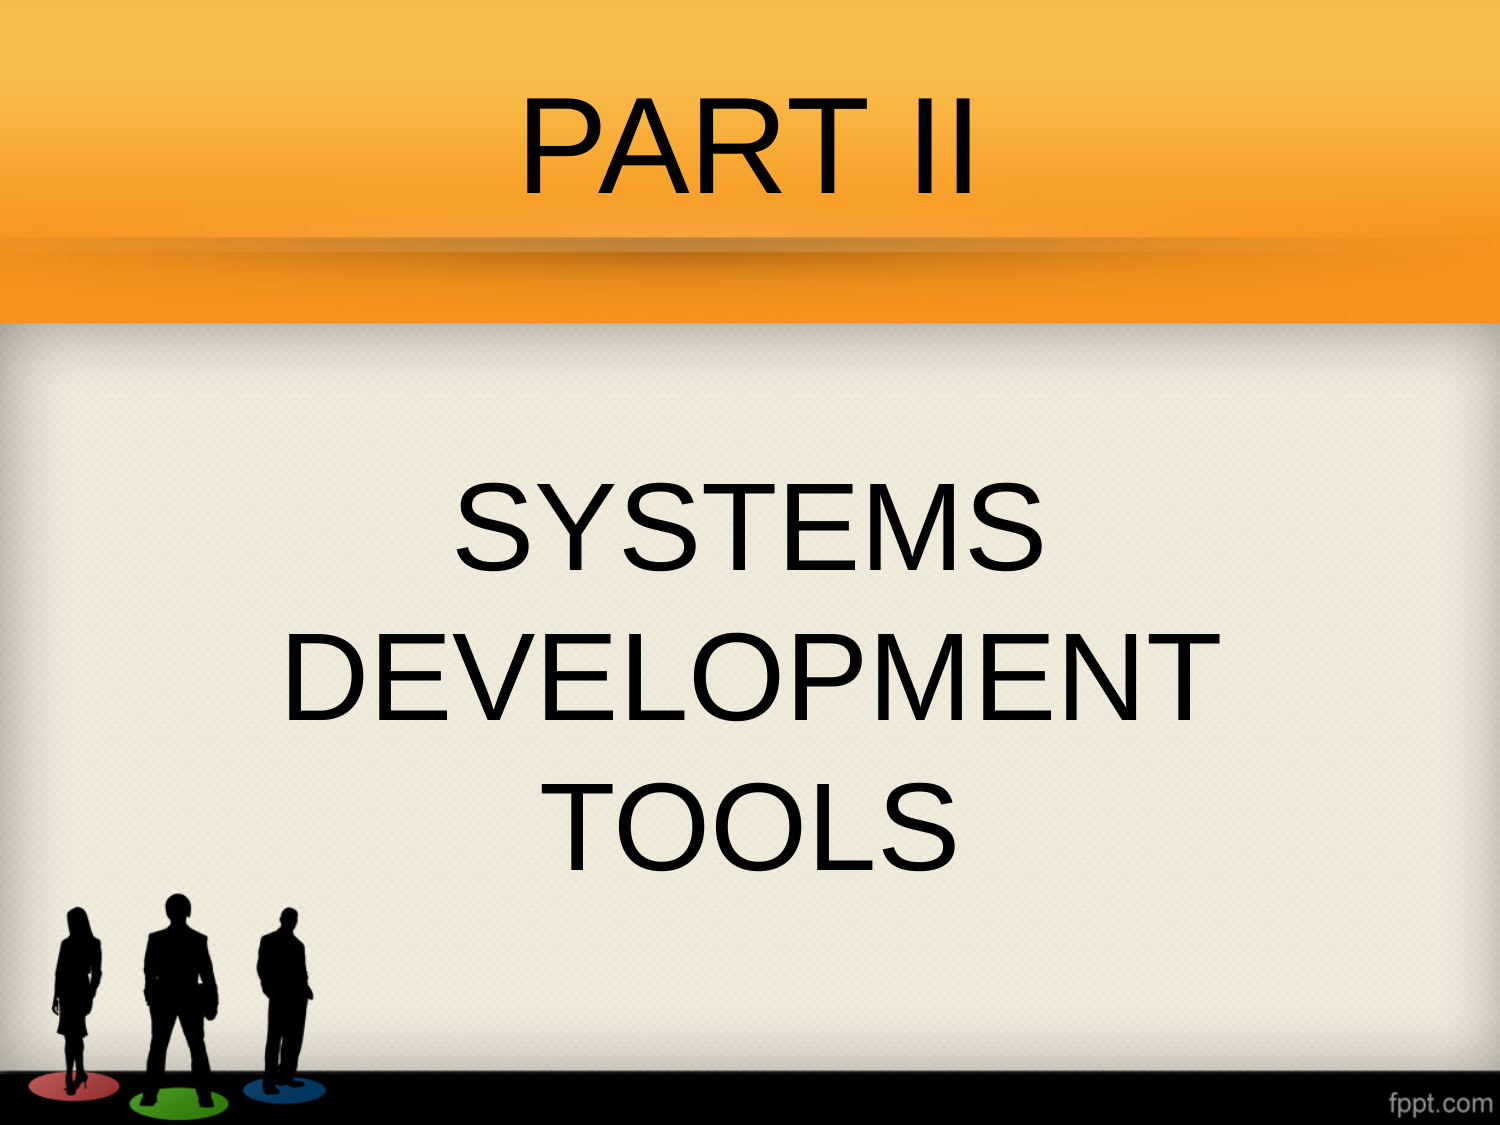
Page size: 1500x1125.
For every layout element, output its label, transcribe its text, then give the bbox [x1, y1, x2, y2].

title PART II [75, 45, 1425, 233]
list SYSTEMS DEVELOPMENT TOOLS [75, 262, 1425, 1005]
picture [0, 0, 1500, 1125]
